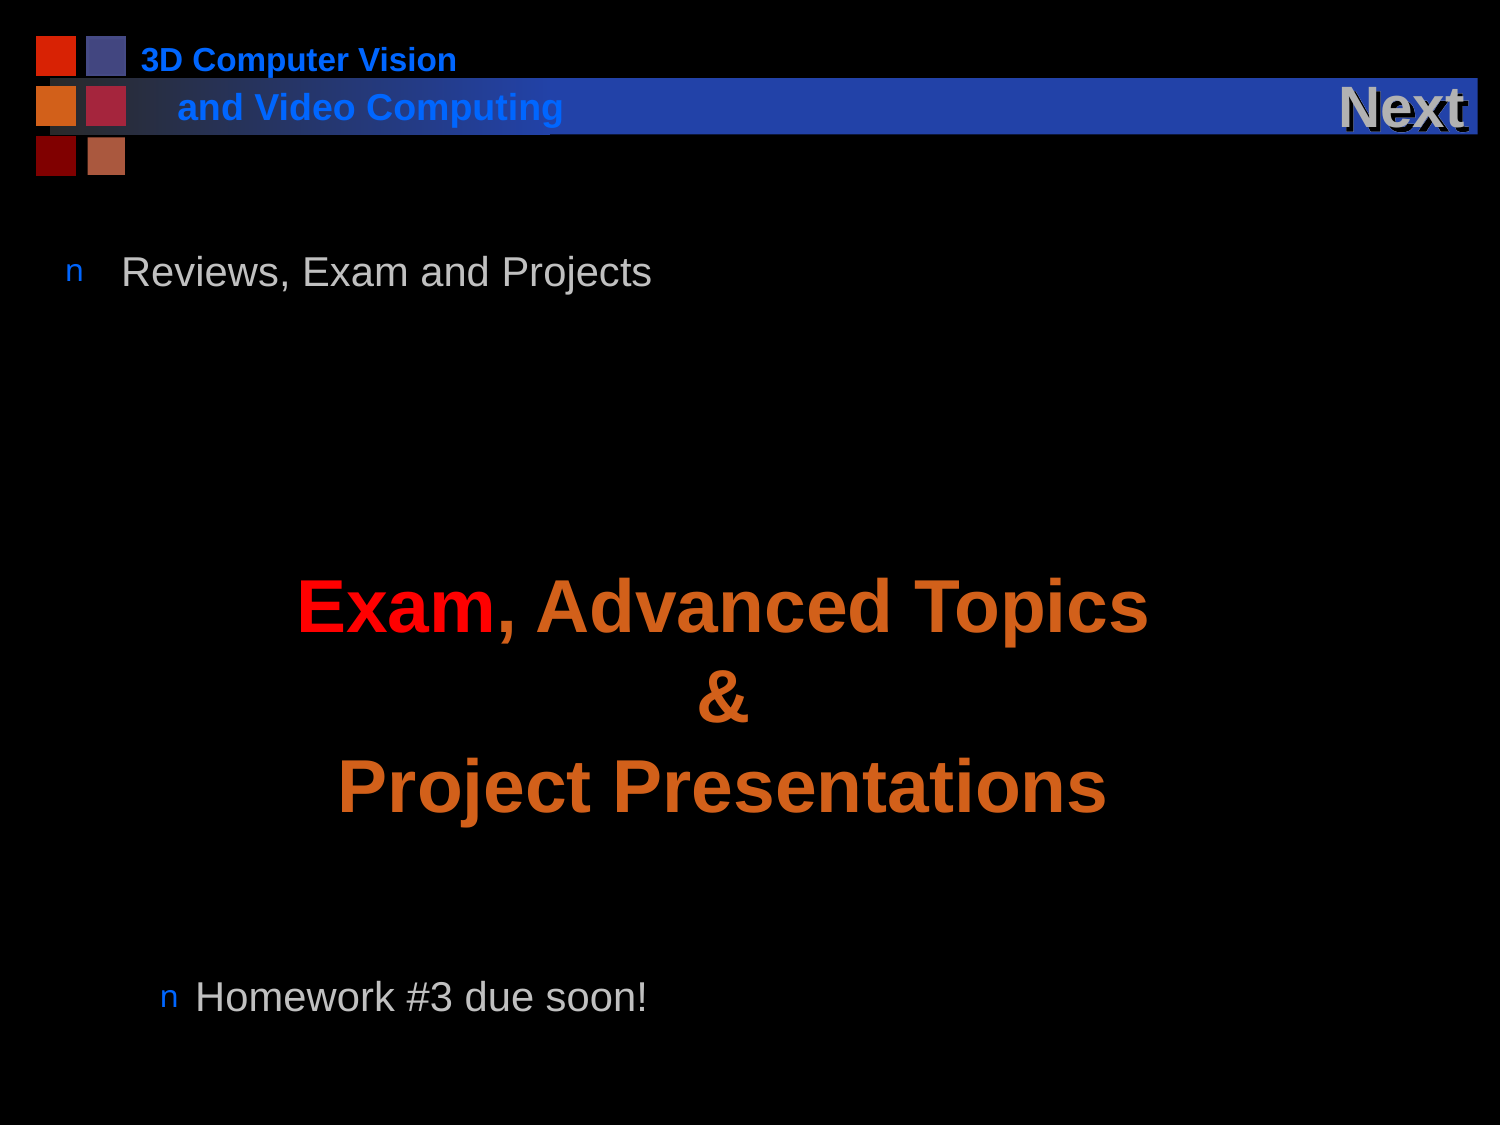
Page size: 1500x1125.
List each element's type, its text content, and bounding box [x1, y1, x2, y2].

text_box Homework #3 due soon! [144, 962, 663, 1028]
text_box Exam, Advanced Topics & Project Presentations [281, 549, 1166, 835]
title Next [1311, 46, 1492, 148]
list Reviews, Exam and Projects [49, 236, 1351, 413]
